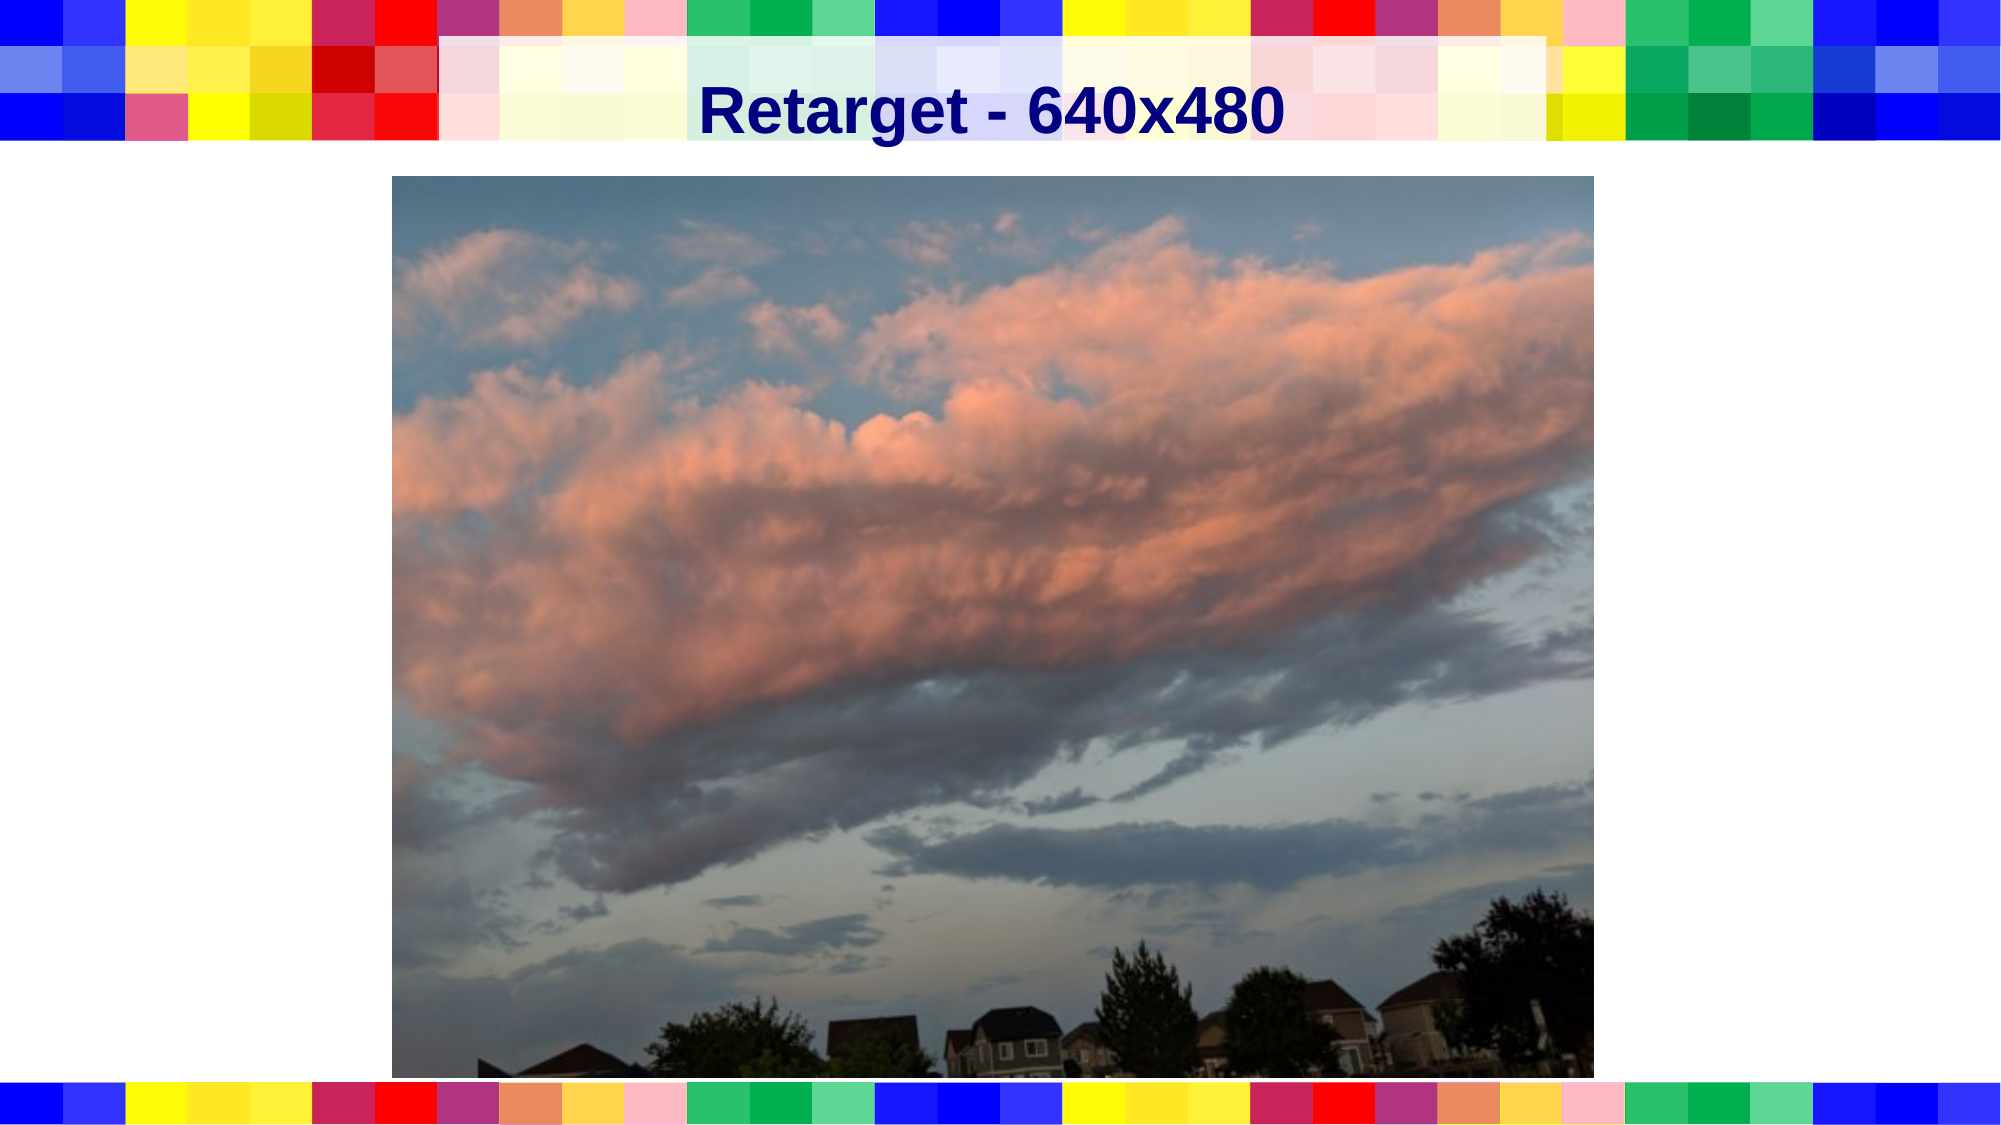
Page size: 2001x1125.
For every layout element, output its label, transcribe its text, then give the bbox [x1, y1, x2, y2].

title Retarget - 640x480 [439, 36, 1547, 175]
picture [392, 176, 1594, 1078]
